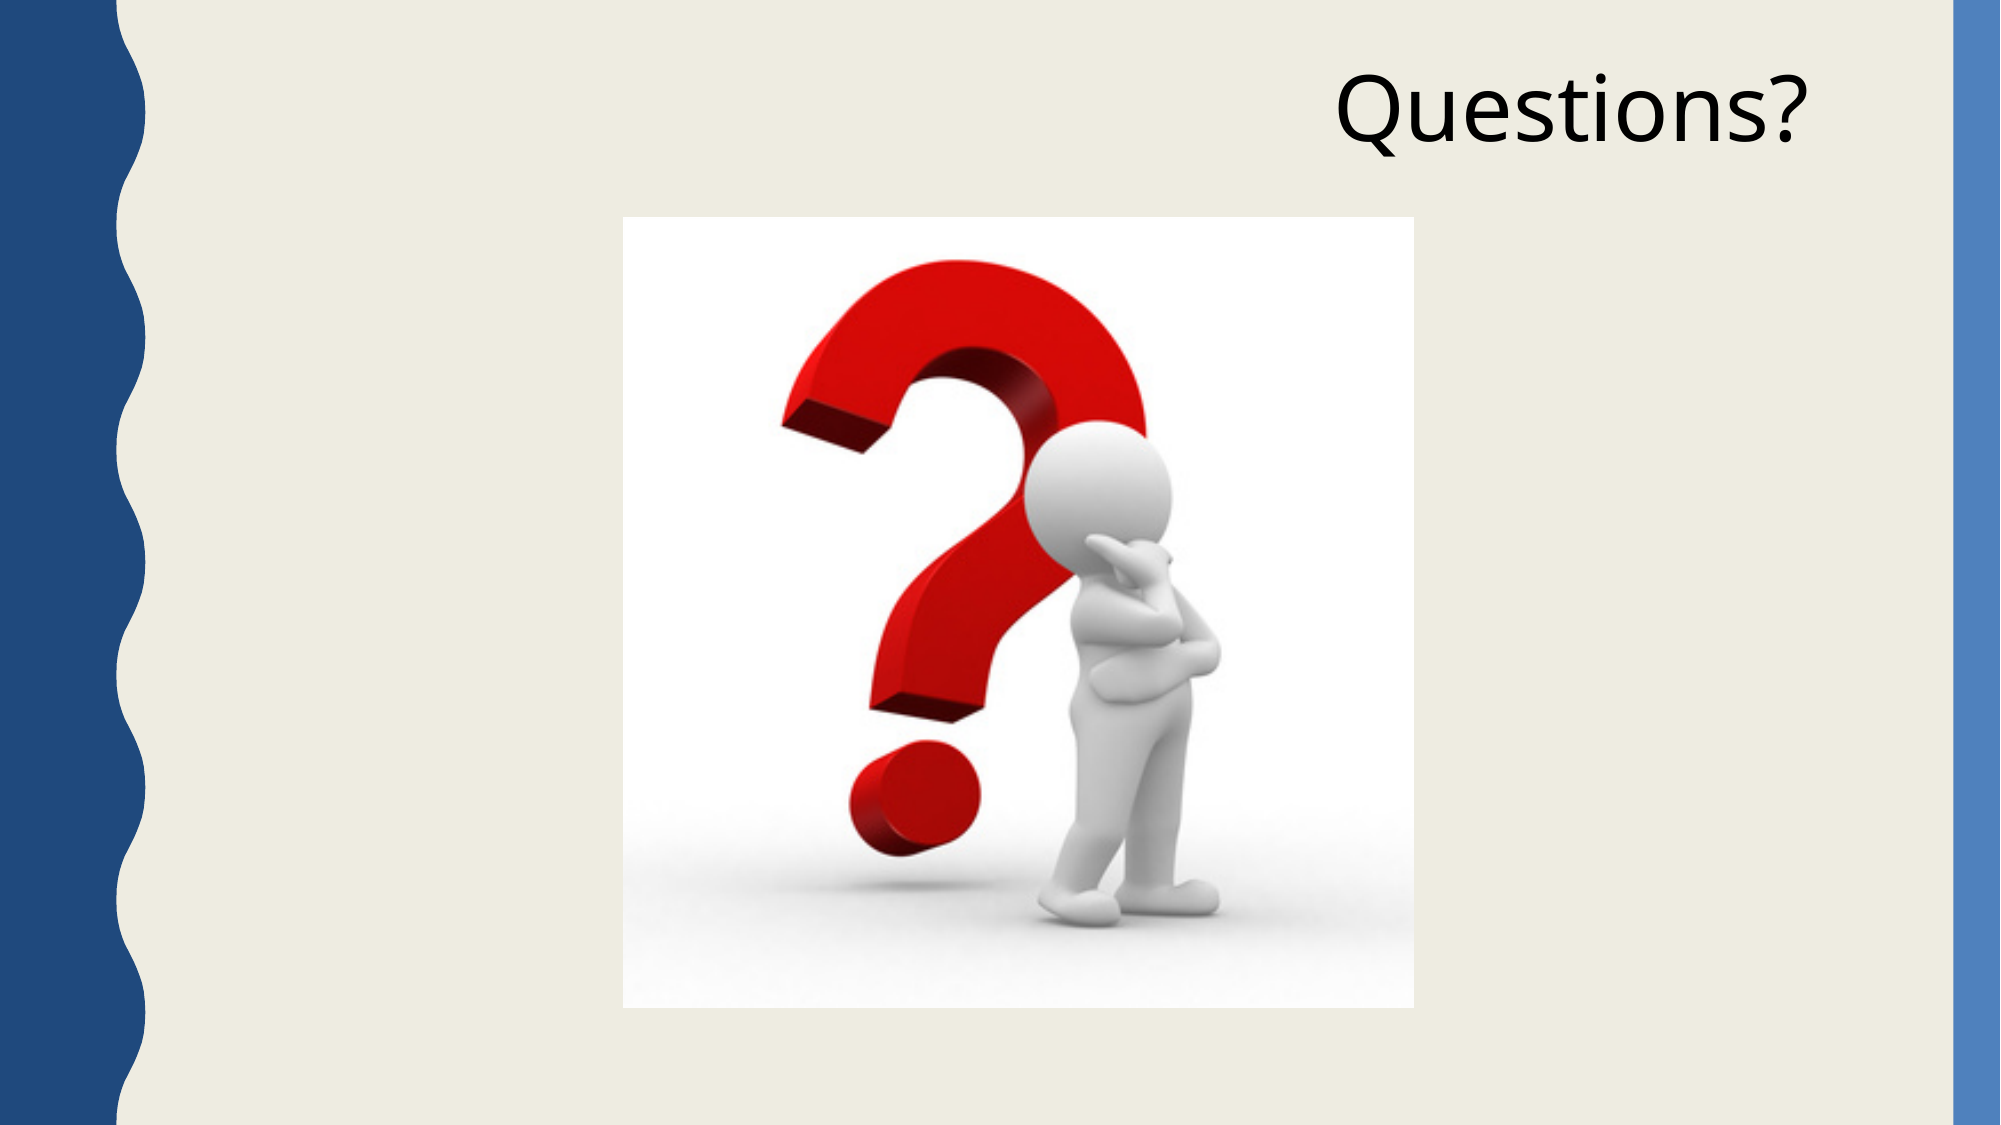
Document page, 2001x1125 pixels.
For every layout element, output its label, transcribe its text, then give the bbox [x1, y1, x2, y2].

picture [623, 217, 1414, 1008]
text_box Questions? [1318, 42, 2000, 167]
